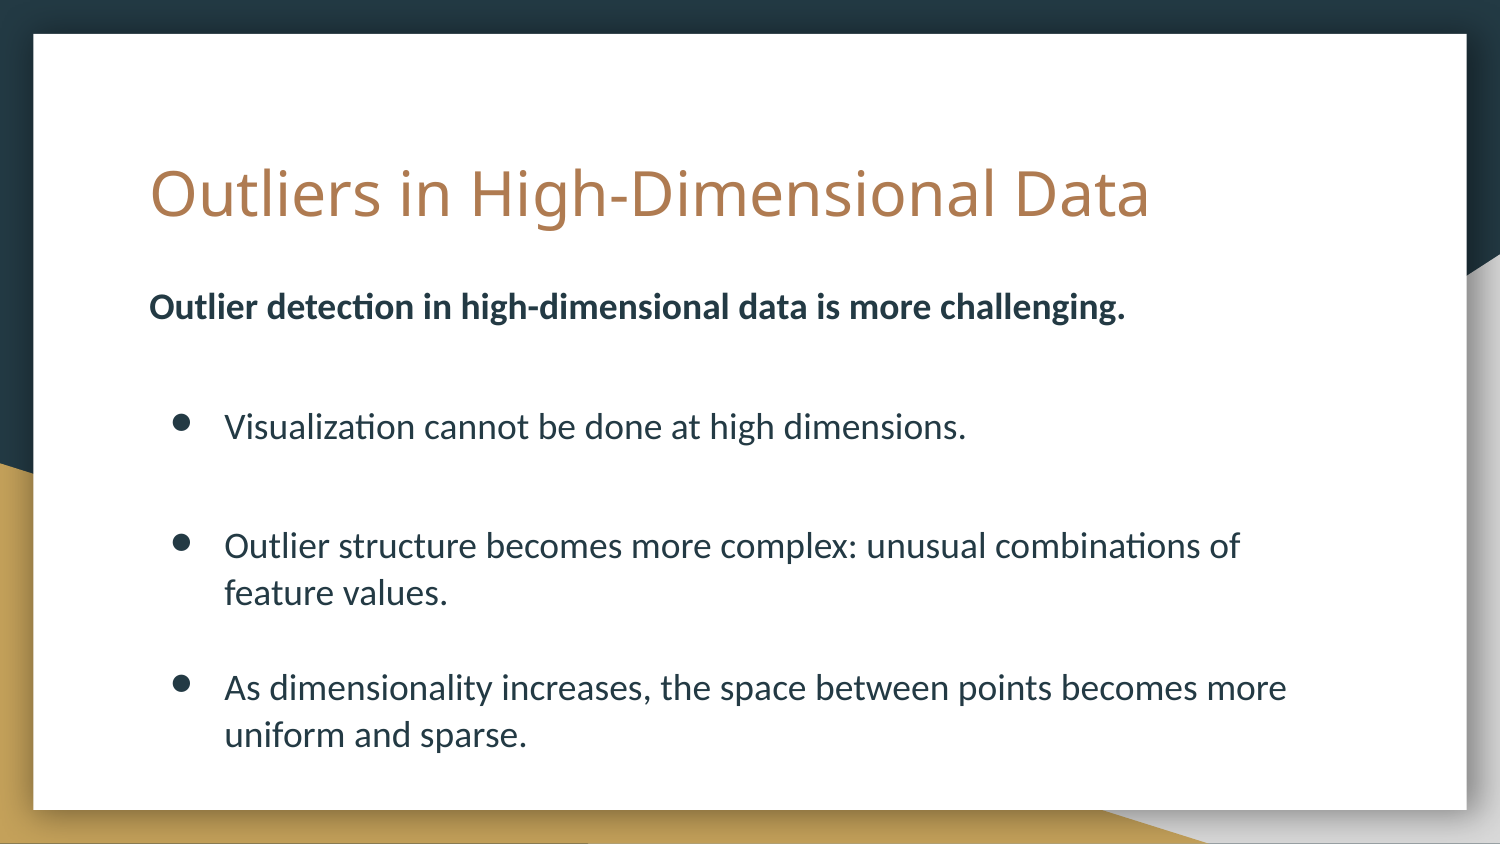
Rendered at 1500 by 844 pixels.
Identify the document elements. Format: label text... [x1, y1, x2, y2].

list Outlier detection in high-dimensional data is more challenging. Visualization cannot be done at high dimensions. Outlier structure becomes more complex: unusual combinations of feature values. As dimensionality increases, the space between points becomes more uniform and sparse. [134, 264, 1366, 776]
title Outliers in High-Dimensional Data [134, 138, 1366, 264]
